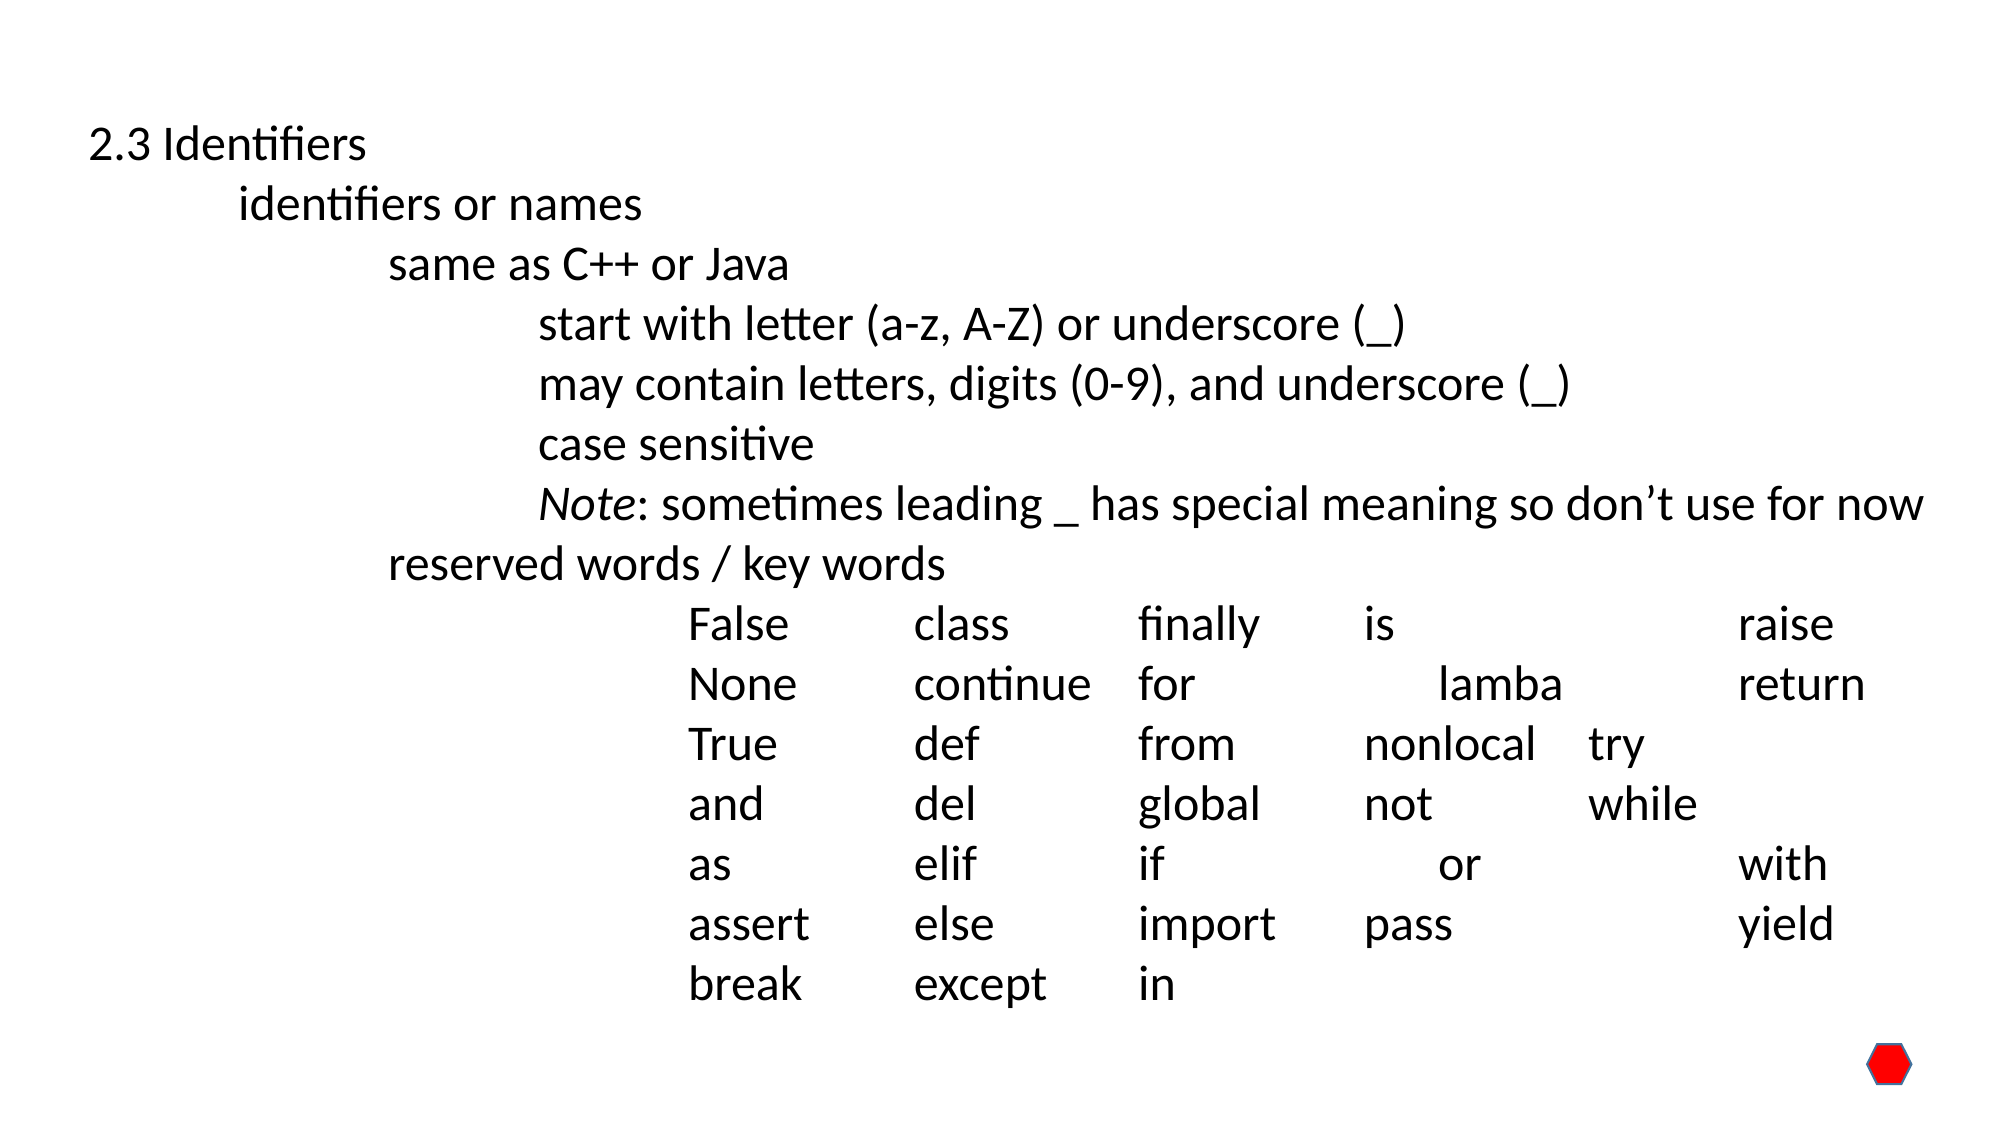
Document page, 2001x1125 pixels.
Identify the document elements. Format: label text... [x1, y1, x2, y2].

text_box [1865, 1043, 1913, 1086]
text_box 2.3 Identifiers identifiers or names same as C++ or Java start with letter (a-z, A-Z) or underscore (_) may contain letters, digits (0-9), and underscore (_) case sensitive Note: sometimes leading _ has special meaning so don’t use for now reserved words / key words False class finally is raise None continue for lamba return True def from nonlocal try and del global not while as elif if or with assert else import pass yield break except in [73, 103, 1944, 1063]
